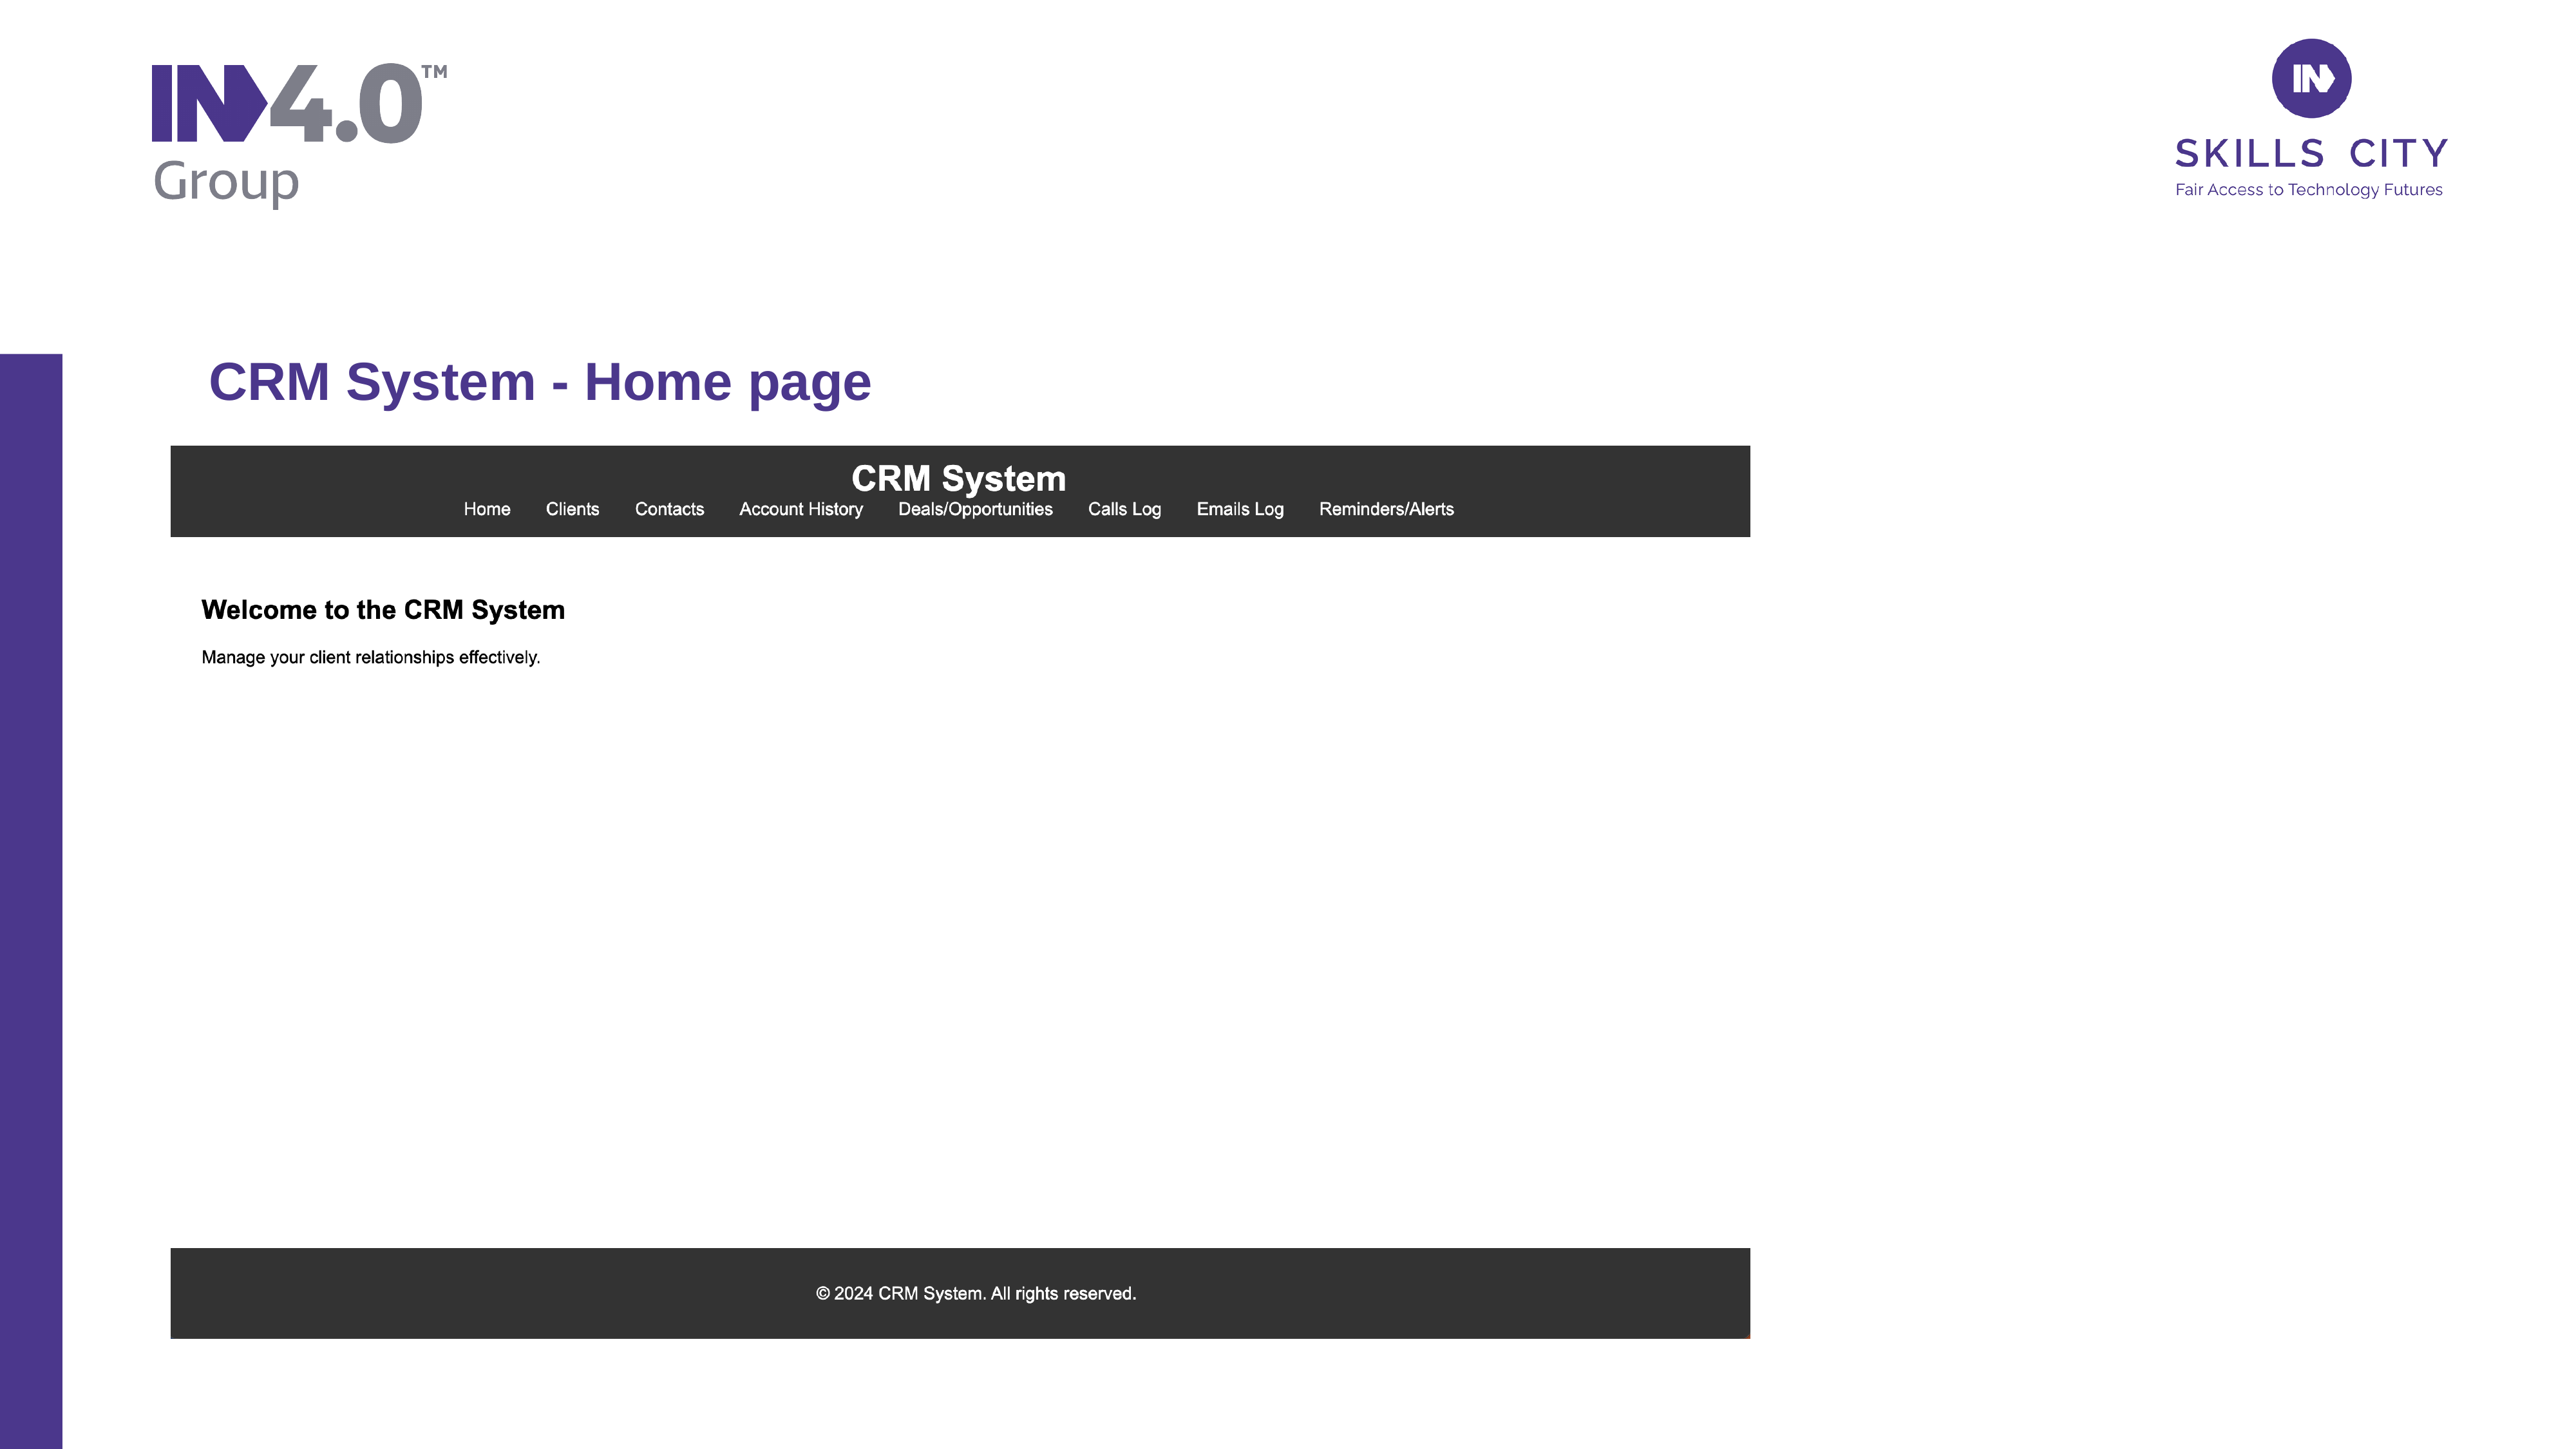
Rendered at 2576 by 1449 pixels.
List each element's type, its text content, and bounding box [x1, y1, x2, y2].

picture [152, 63, 447, 210]
list CRM System - Home page [209, 354, 1540, 419]
picture [171, 446, 1750, 1339]
picture [2100, 0, 2523, 238]
